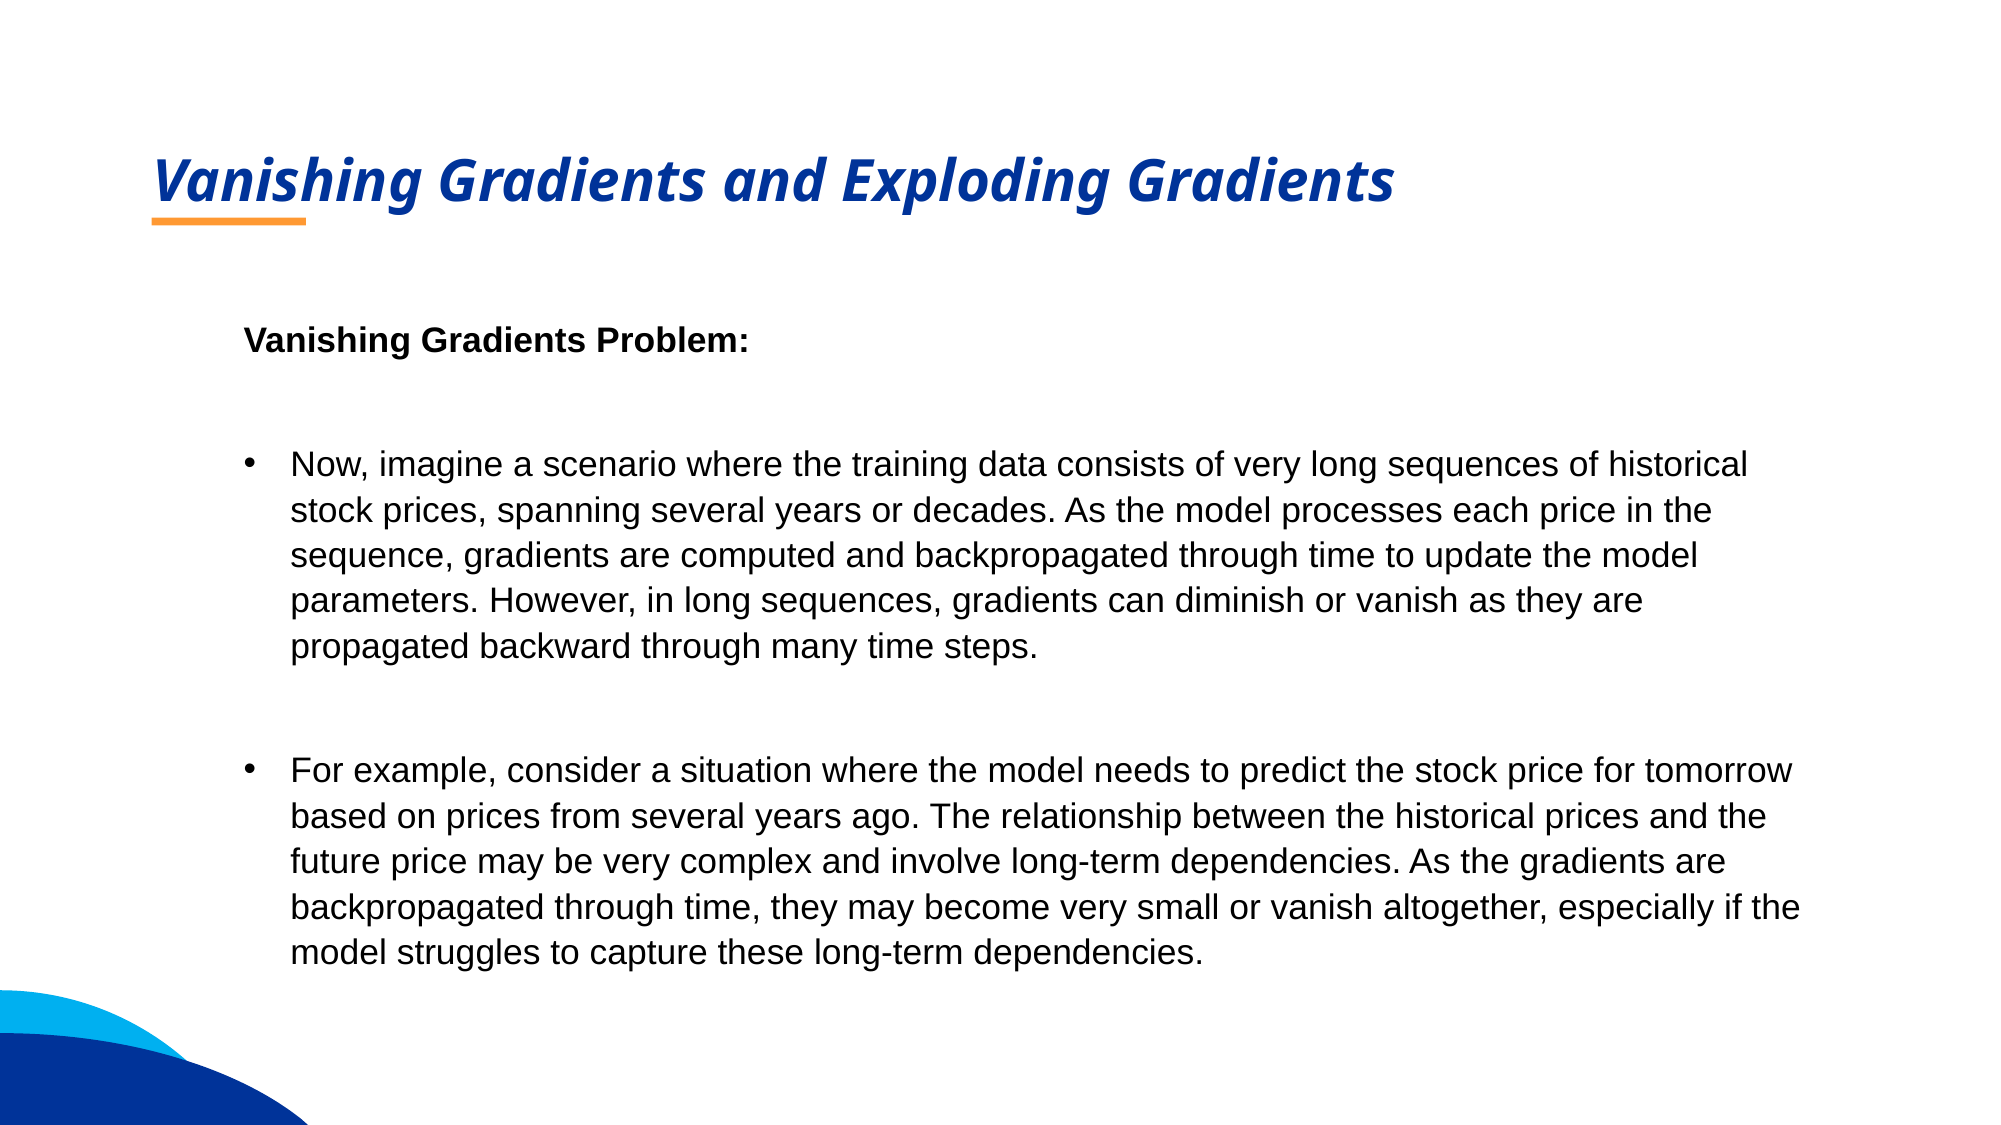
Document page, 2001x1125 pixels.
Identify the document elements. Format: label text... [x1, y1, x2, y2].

text_box Vanishing Gradients Problem: Now, imagine a scenario where the training data consists of very long sequences of historical stock prices, spanning several years or decades. As the model processes each price in the sequence, gradients are computed and backpropagated through time to update the model parameters. However, in long sequences, gradients can diminish or vanish as they are propagated backward through many time steps. For example, consider a situation where the model needs to predict the stock price for tomorrow based on prices from several years ago. The relationship between the historical prices and the future price may be very complex and involve long-term dependencies. As the gradients are backpropagated through time, they may become very small or vanish altogether, especially if the model struggles to capture these long-term dependencies. [228, 306, 1828, 979]
text_box Vanishing Gradients and Exploding Gradients [137, 135, 1706, 221]
